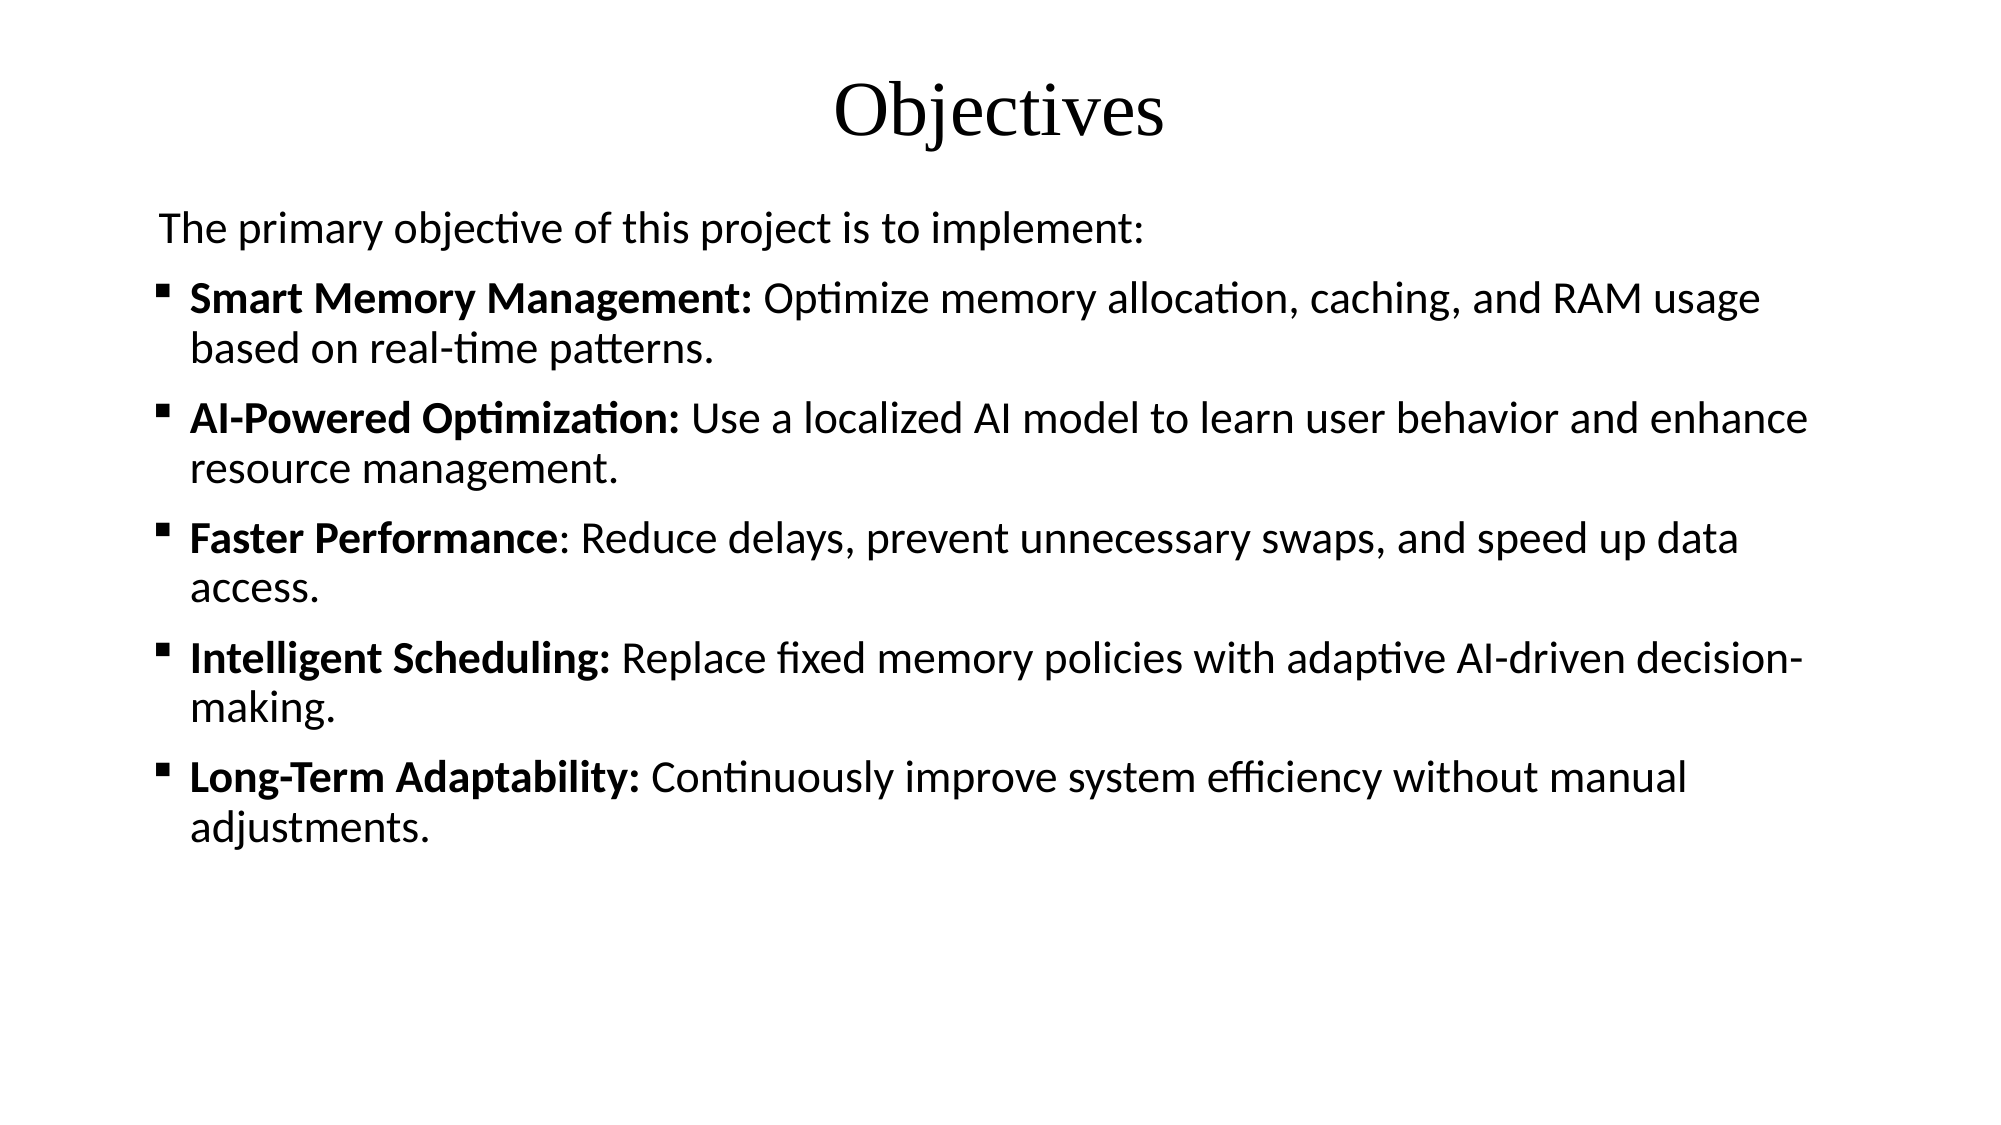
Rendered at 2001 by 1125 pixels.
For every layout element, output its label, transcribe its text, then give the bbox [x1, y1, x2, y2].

list The primary objective of this project is to implement: Smart Memory Management: Optimize memory allocation, caching, and RAM usage based on real-time patterns. AI-Powered Optimization: Use a localized AI model to learn user behavior and enhance resource management. Faster Performance: Reduce delays, prevent unnecessary swaps, and speed up data access. Intelligent Scheduling: Replace fixed memory policies with adaptive AI-driven decision-making. Long-Term Adaptability: Continuously improve system efficiency without manual adjustments. [137, 196, 1863, 1014]
title Objectives [137, 59, 1863, 160]
